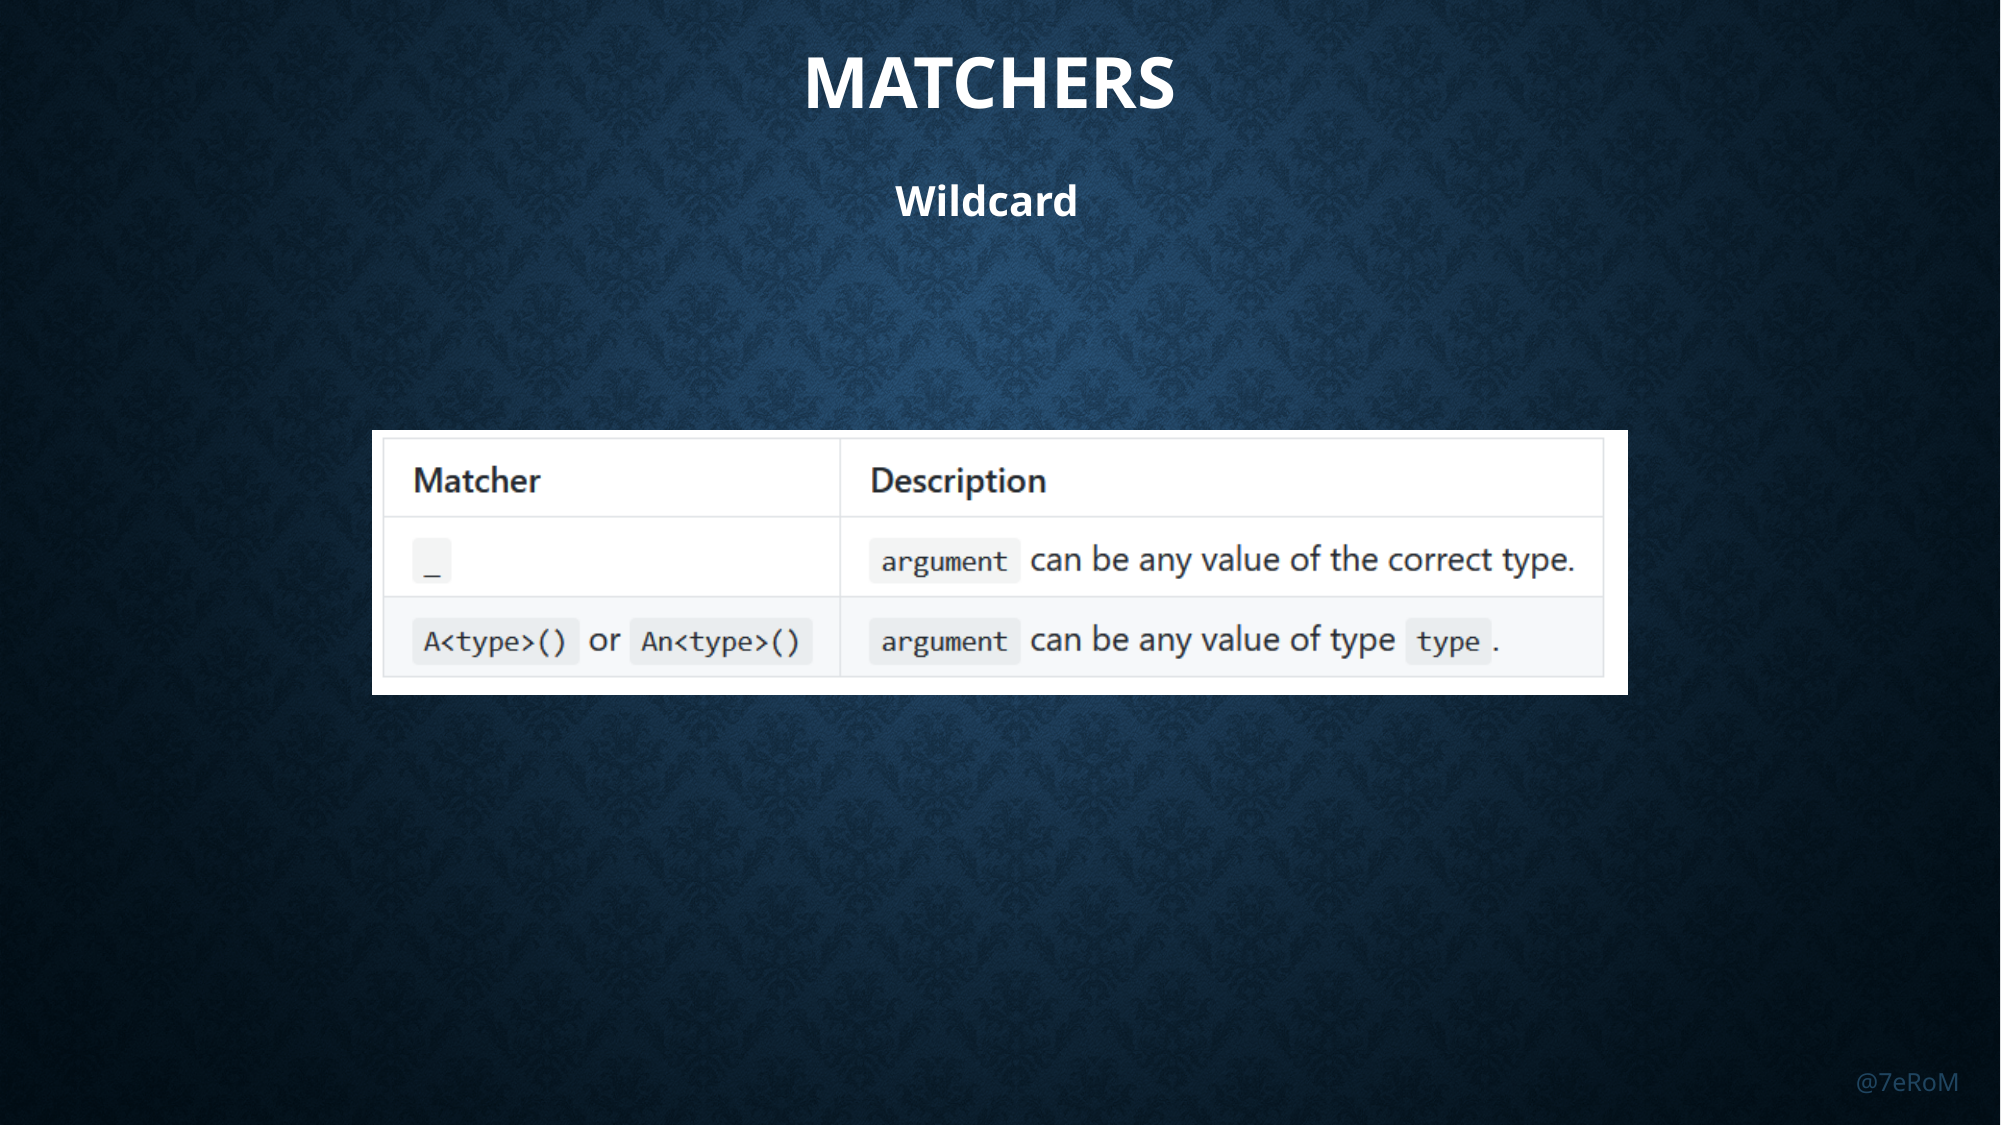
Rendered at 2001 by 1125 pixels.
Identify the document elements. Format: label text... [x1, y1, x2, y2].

title Matchers [149, 38, 1849, 132]
picture [372, 429, 1628, 695]
list Wildcard [137, 157, 1837, 267]
